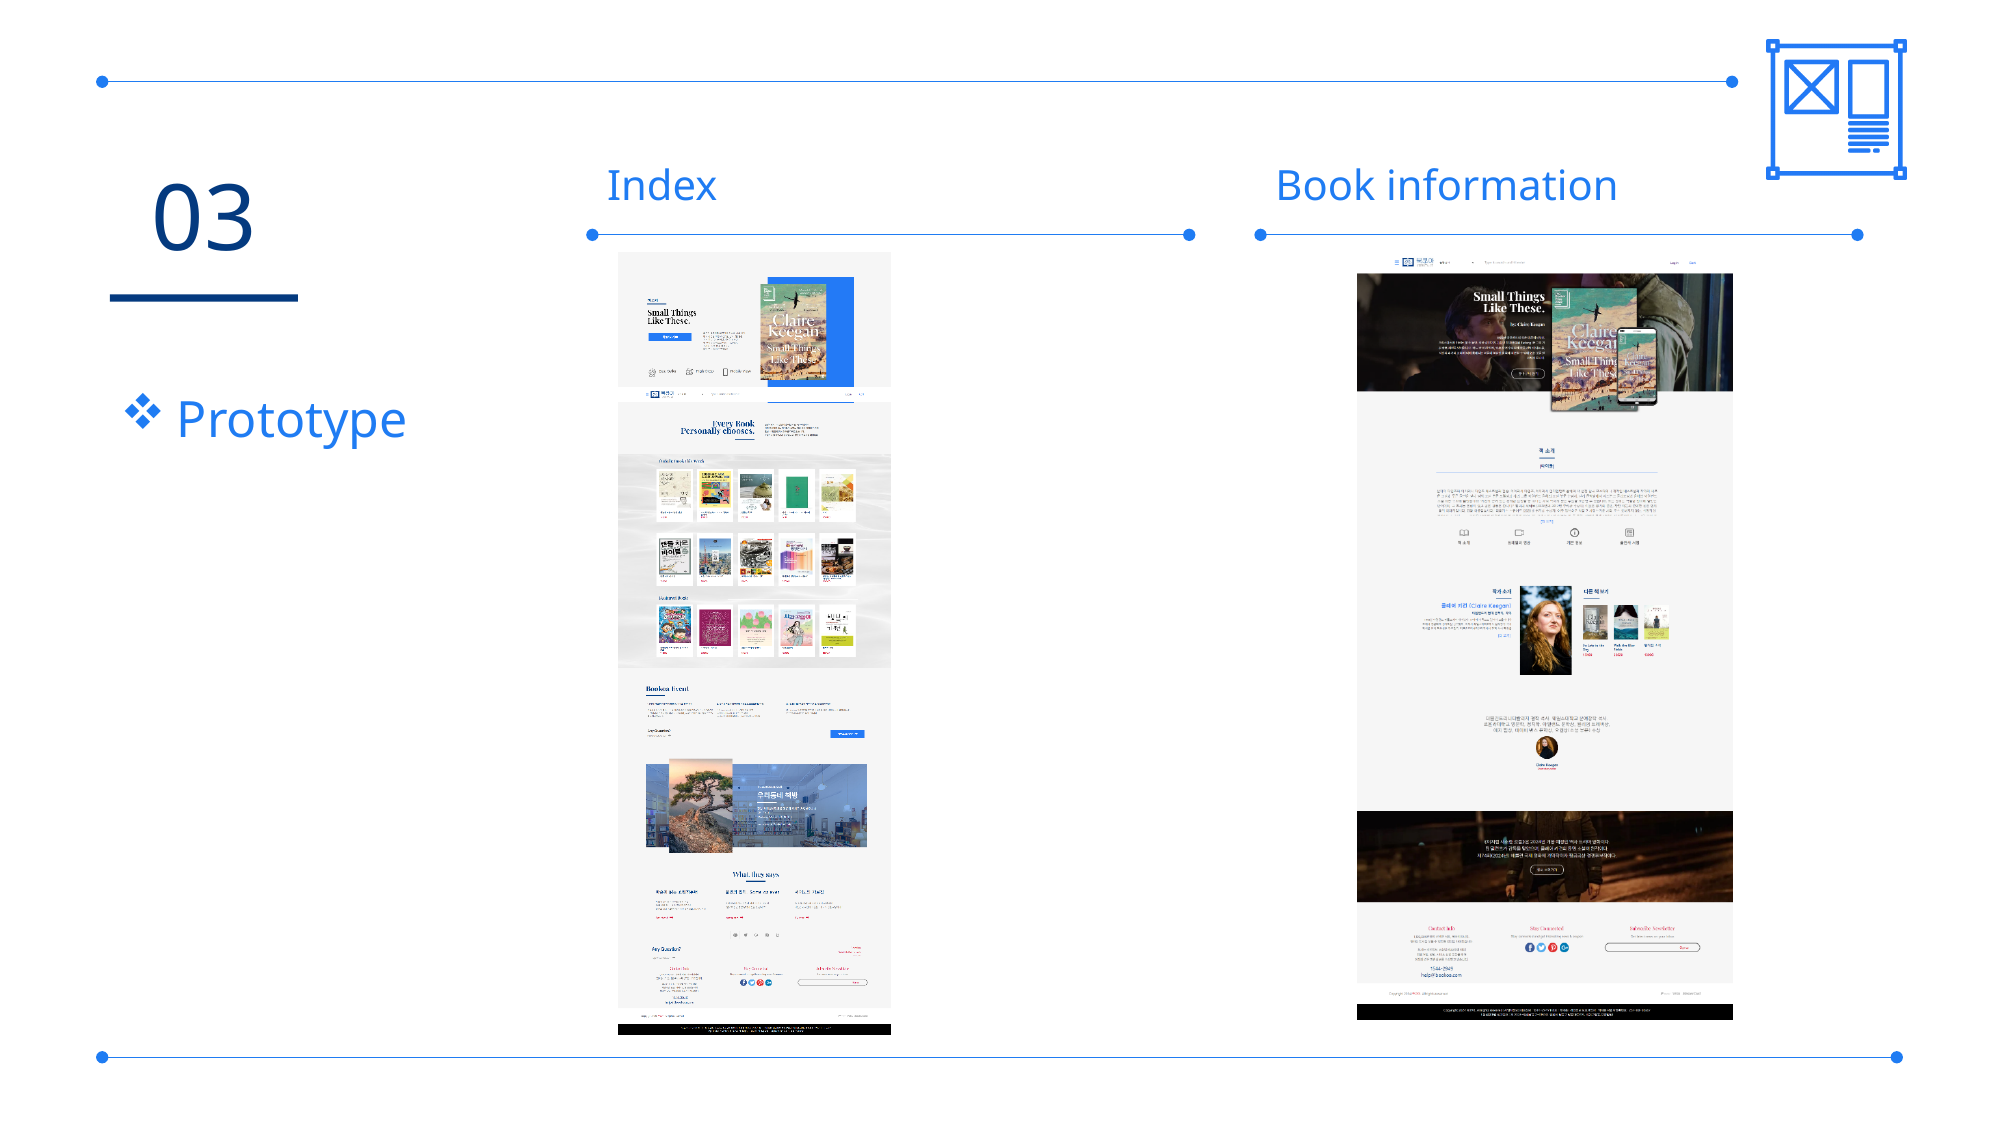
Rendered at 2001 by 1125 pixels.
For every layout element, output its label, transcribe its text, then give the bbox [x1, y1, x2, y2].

picture [1357, 252, 1733, 1020]
text_box [109, 293, 299, 303]
picture [1766, 39, 1907, 180]
text_box Book information [1260, 151, 1759, 217]
text_box 03 [131, 151, 278, 277]
picture [618, 252, 891, 1035]
text_box Prototype [105, 380, 449, 575]
text_box Index [592, 151, 824, 217]
